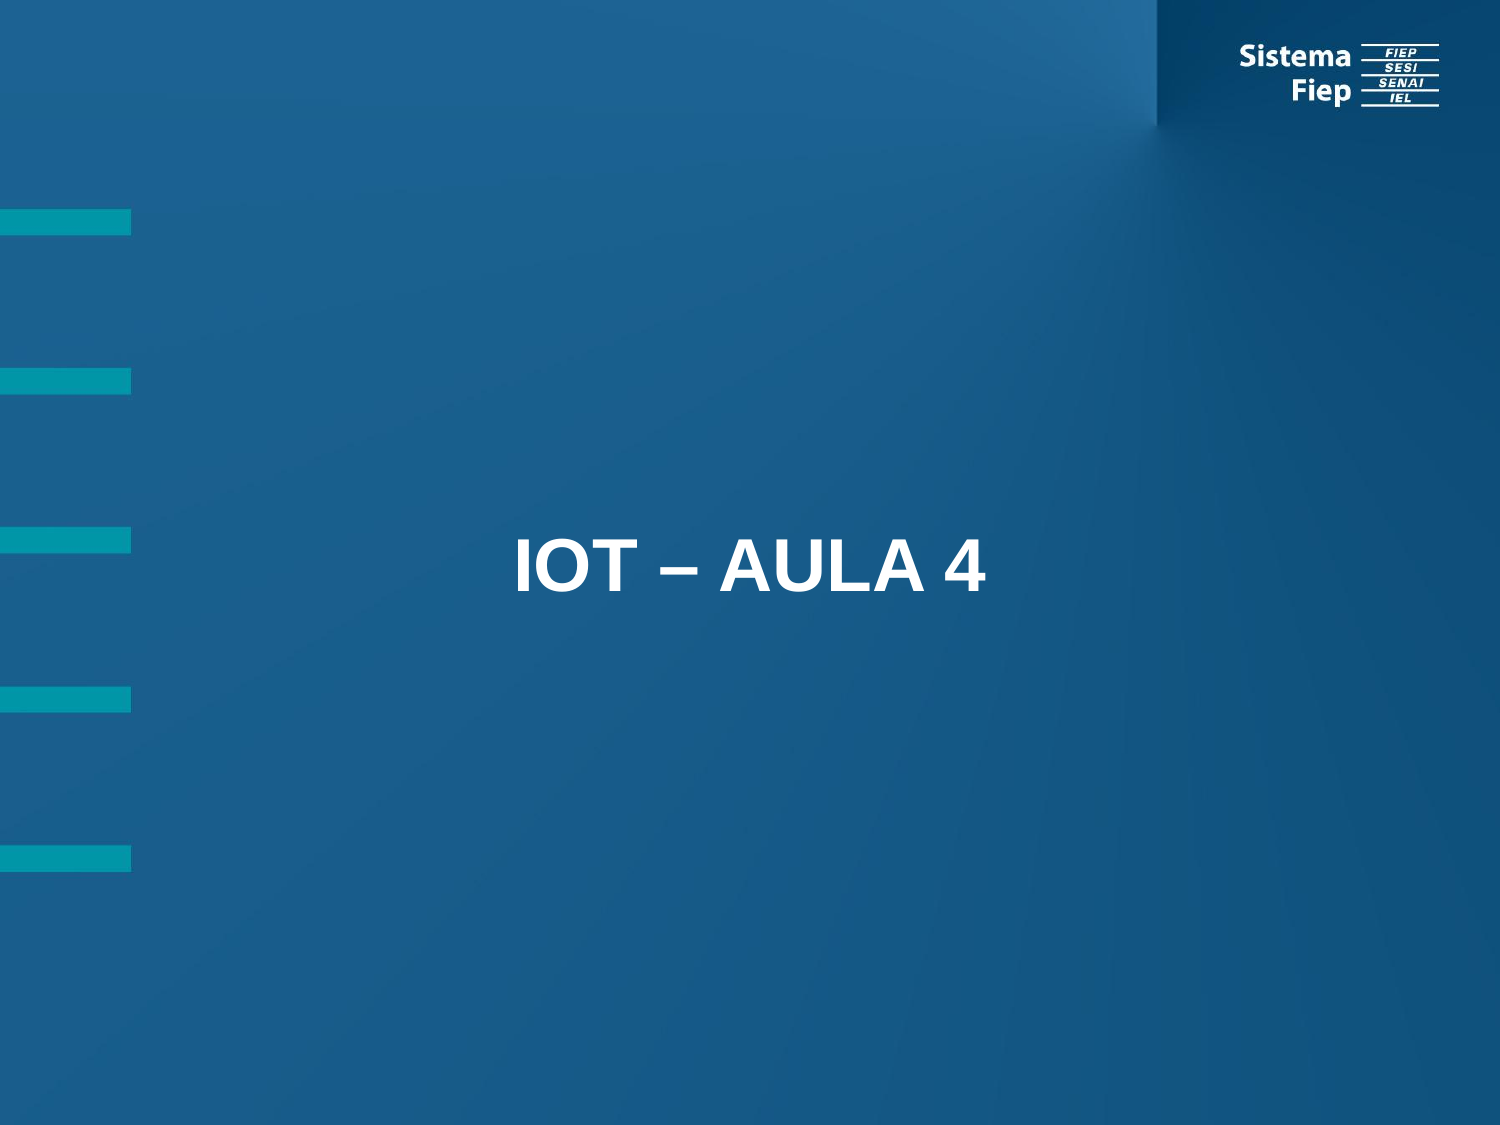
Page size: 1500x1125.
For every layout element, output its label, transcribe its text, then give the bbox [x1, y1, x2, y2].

text_box IOT – AULA 4 [270, 509, 1230, 615]
picture [0, 0, 1500, 1125]
picture [0, 210, 130, 234]
picture [0, 687, 130, 711]
